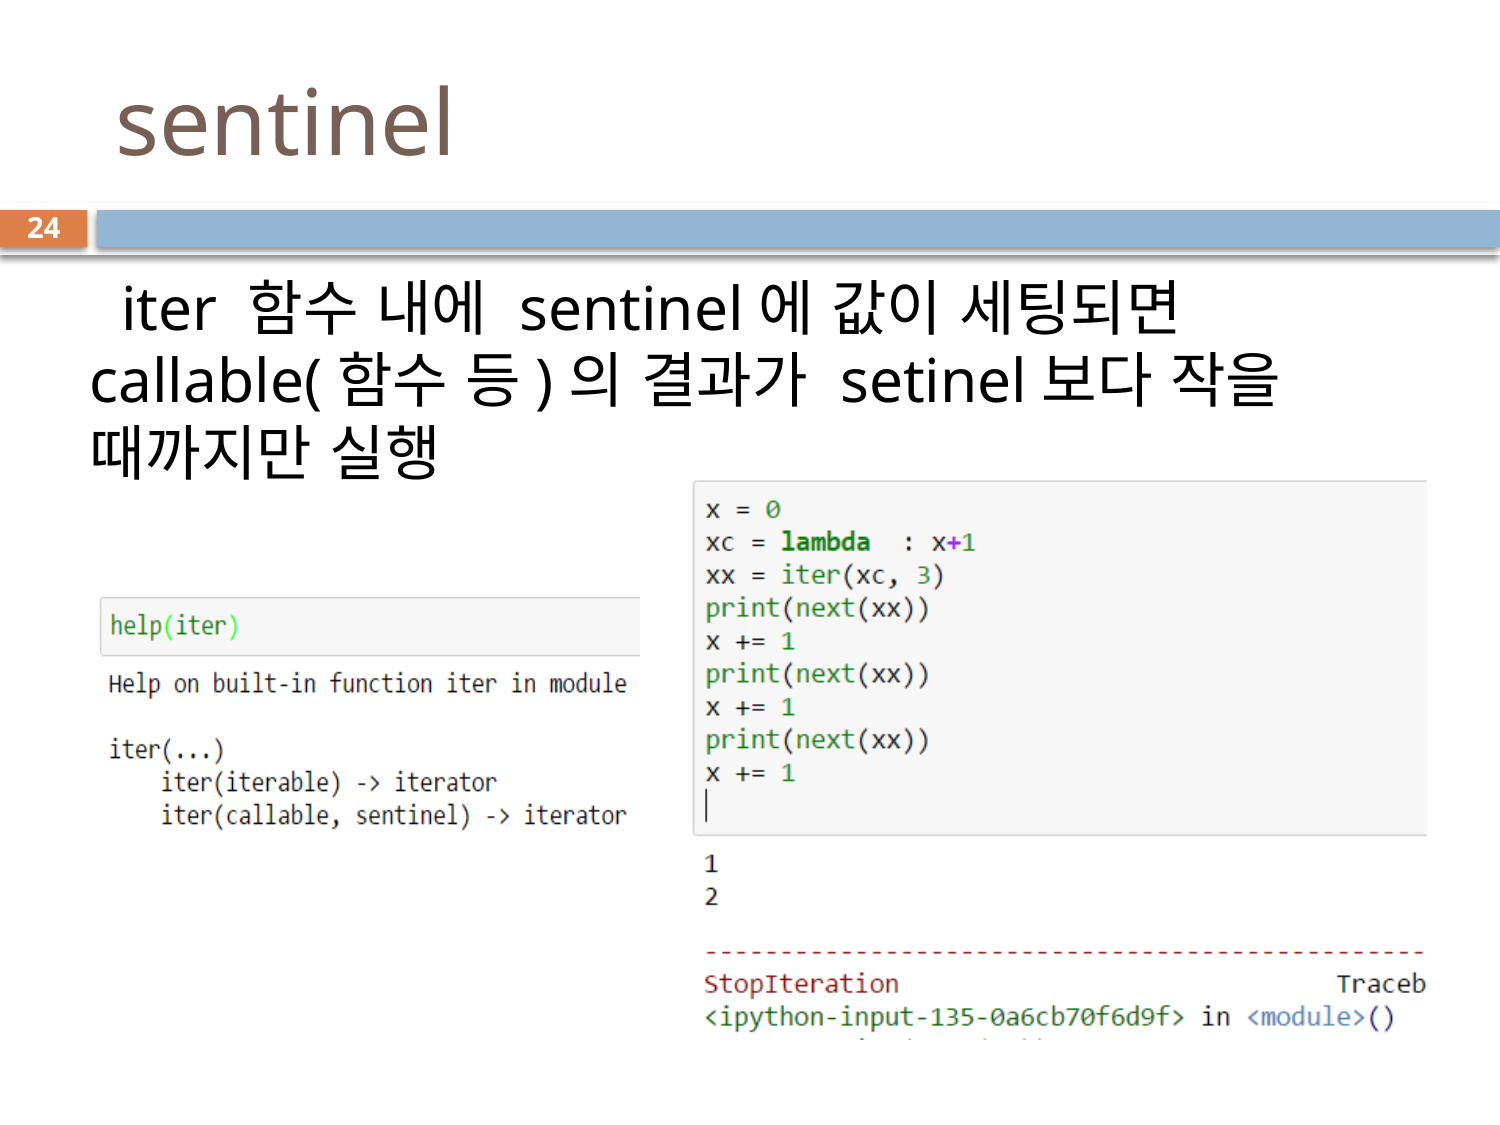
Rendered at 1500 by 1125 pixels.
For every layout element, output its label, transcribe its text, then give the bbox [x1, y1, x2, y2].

slide_number 24 [0, 208, 88, 249]
list iter 함수 내에 sentinel에 값이 세팅되면 callable(함수 등)의 결과가 setinel보다 작을 때까지만 실행 [75, 262, 1425, 563]
picture [690, 479, 1428, 1040]
picture [96, 597, 641, 849]
title sentinel [100, 37, 1438, 200]
